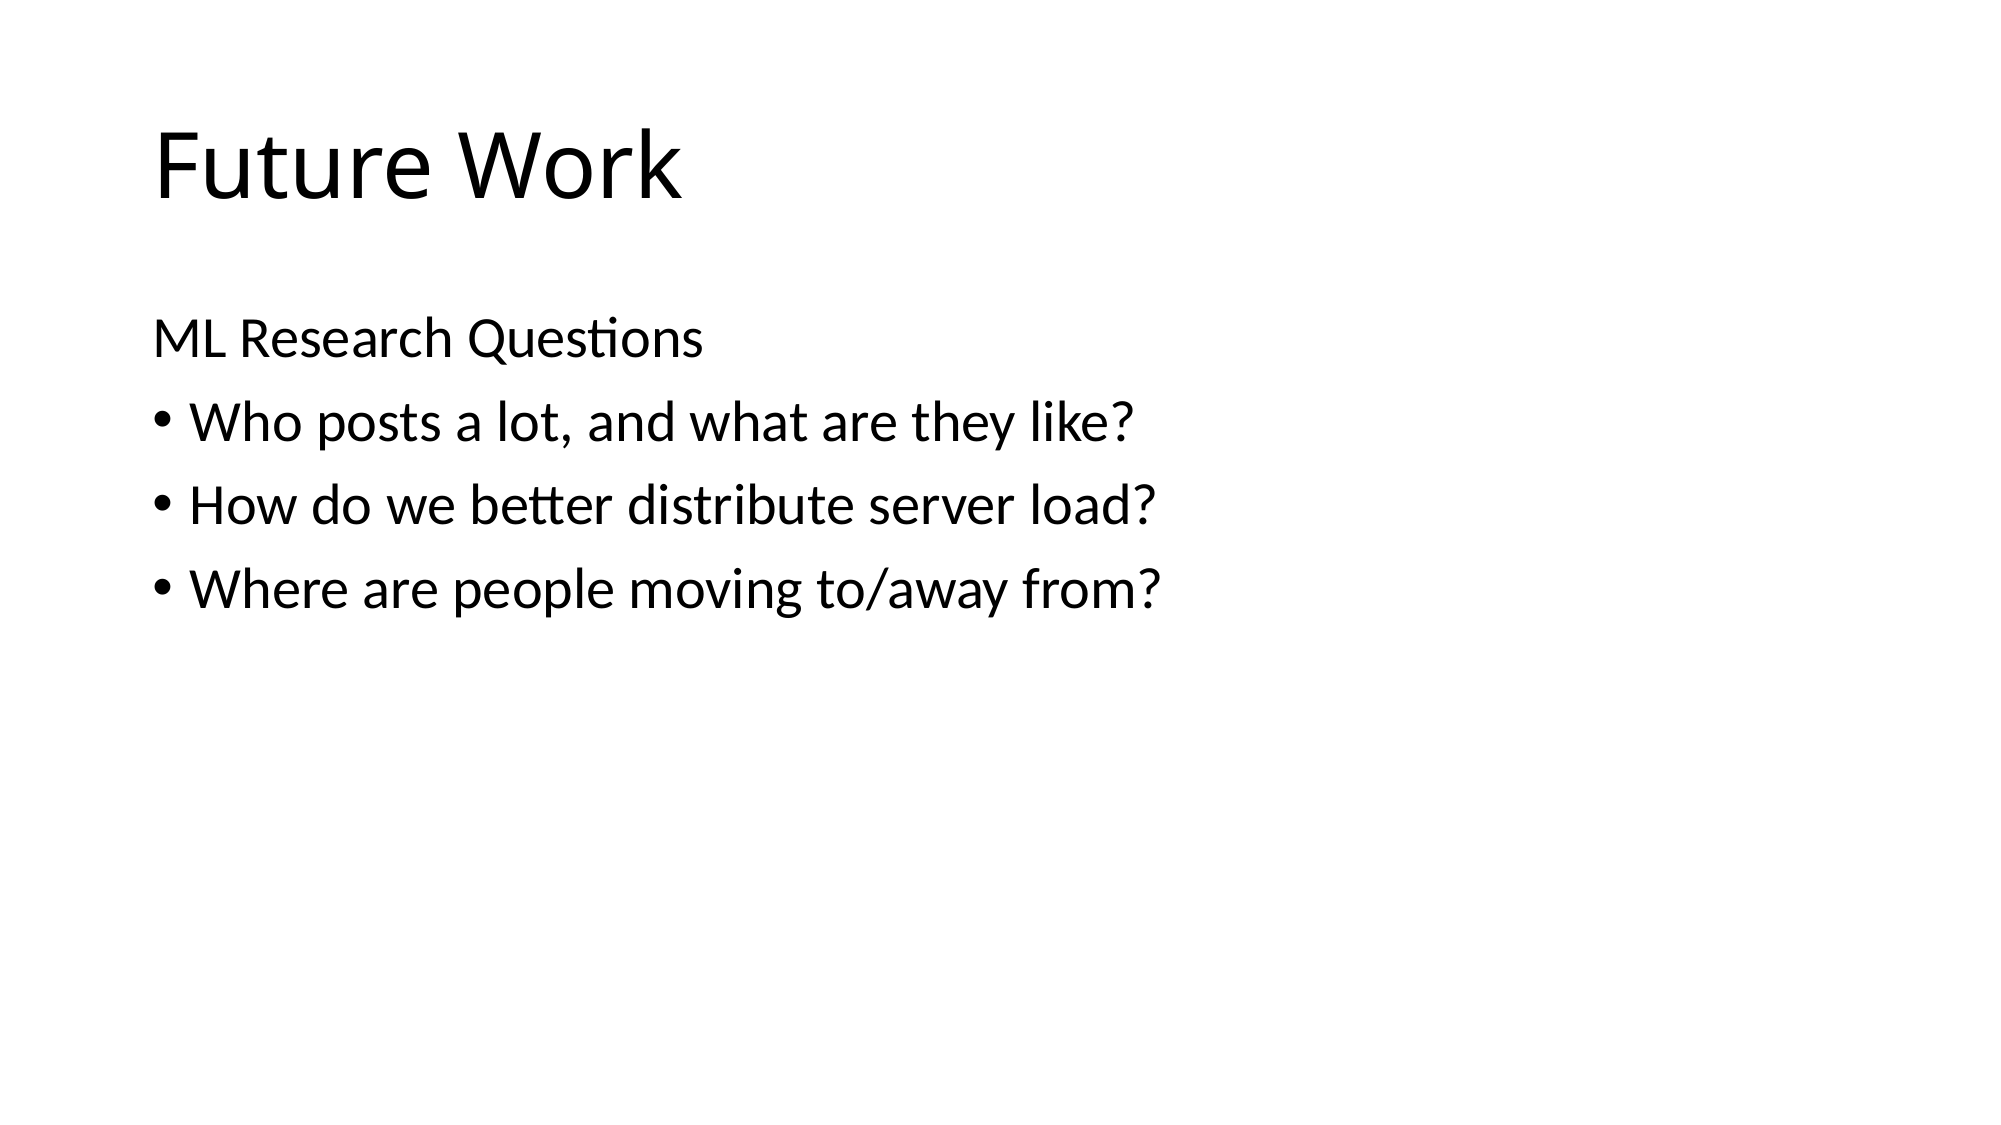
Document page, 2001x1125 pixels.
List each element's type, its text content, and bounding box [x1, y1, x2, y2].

title Future Work [137, 59, 1863, 278]
list ML Research Questions Who posts a lot, and what are they like? How do we better distribute server load? Where are people moving to/away from? [137, 299, 1863, 1014]
